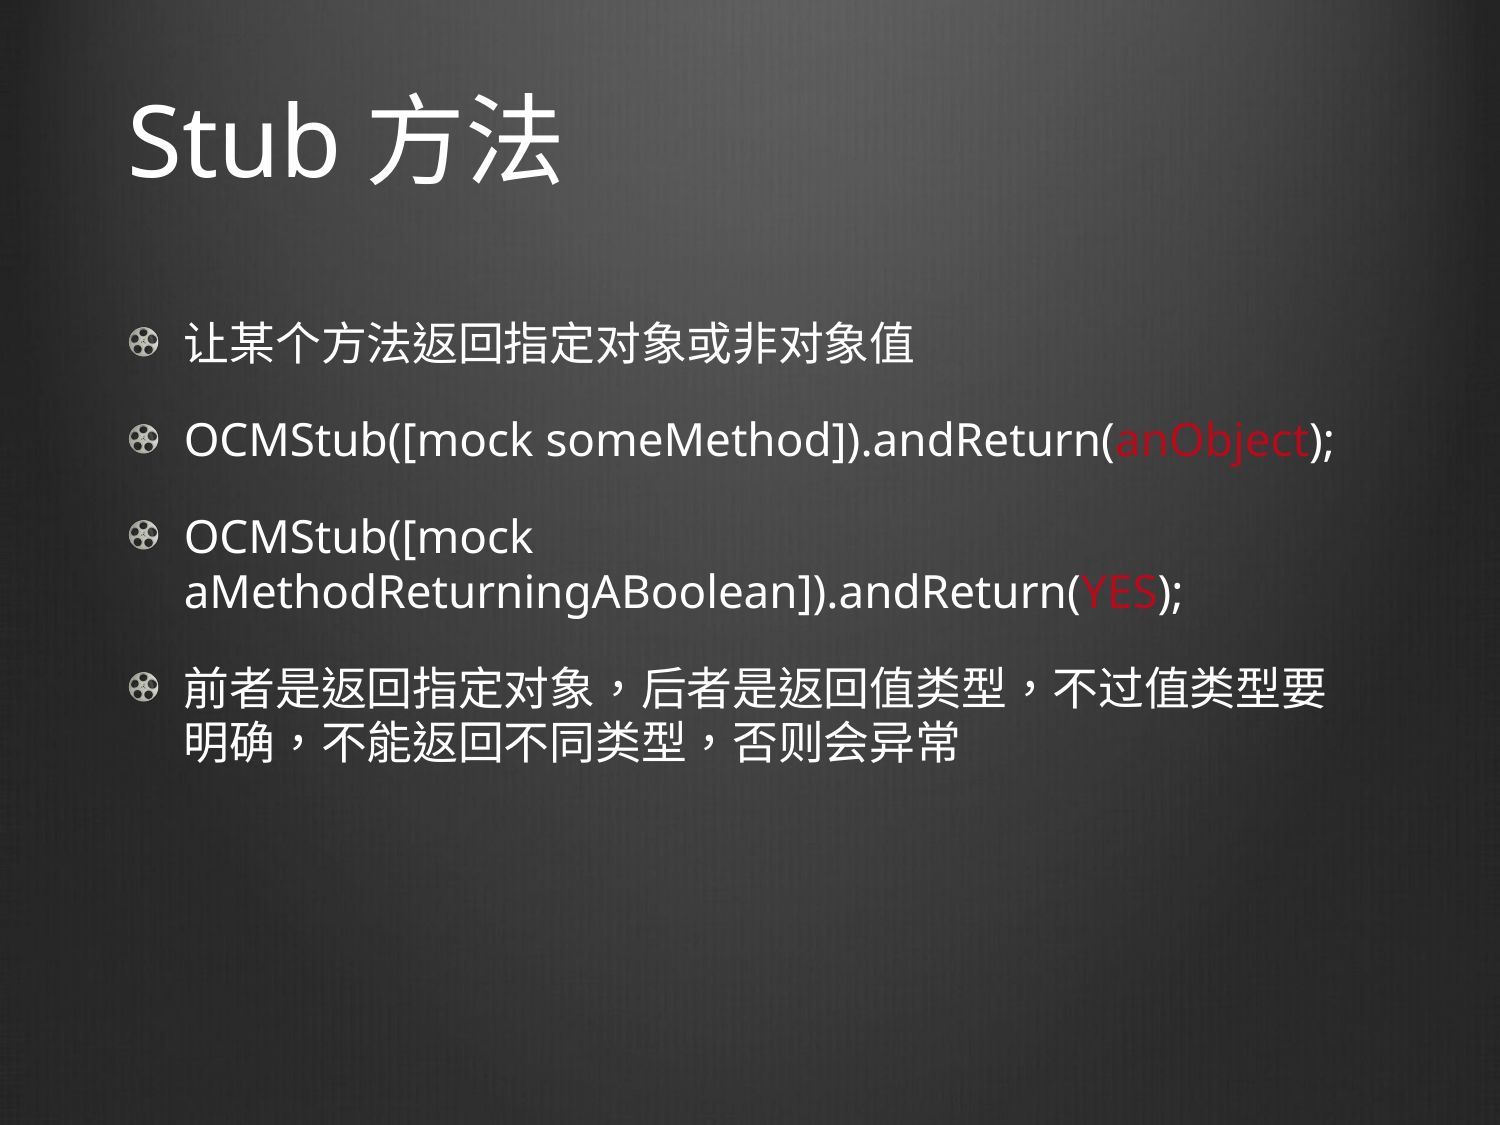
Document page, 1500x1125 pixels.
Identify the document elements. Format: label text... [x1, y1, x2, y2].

picture [127, 518, 160, 551]
list 让某个方法返回指定对象或非对象值 OCMStub([mock someMethod]).andReturn(anObject); OCMStub([mock aMethodReturningABoolean]).andReturn(YES); 前者是返回指定对象，后者是返回值类型，不过值类型要明确，不能返回不同类型，否则会异常 [112, 306, 1388, 1005]
picture [127, 325, 160, 358]
title Stub方法 [112, 19, 1388, 255]
picture [127, 422, 160, 455]
picture [127, 670, 160, 703]
